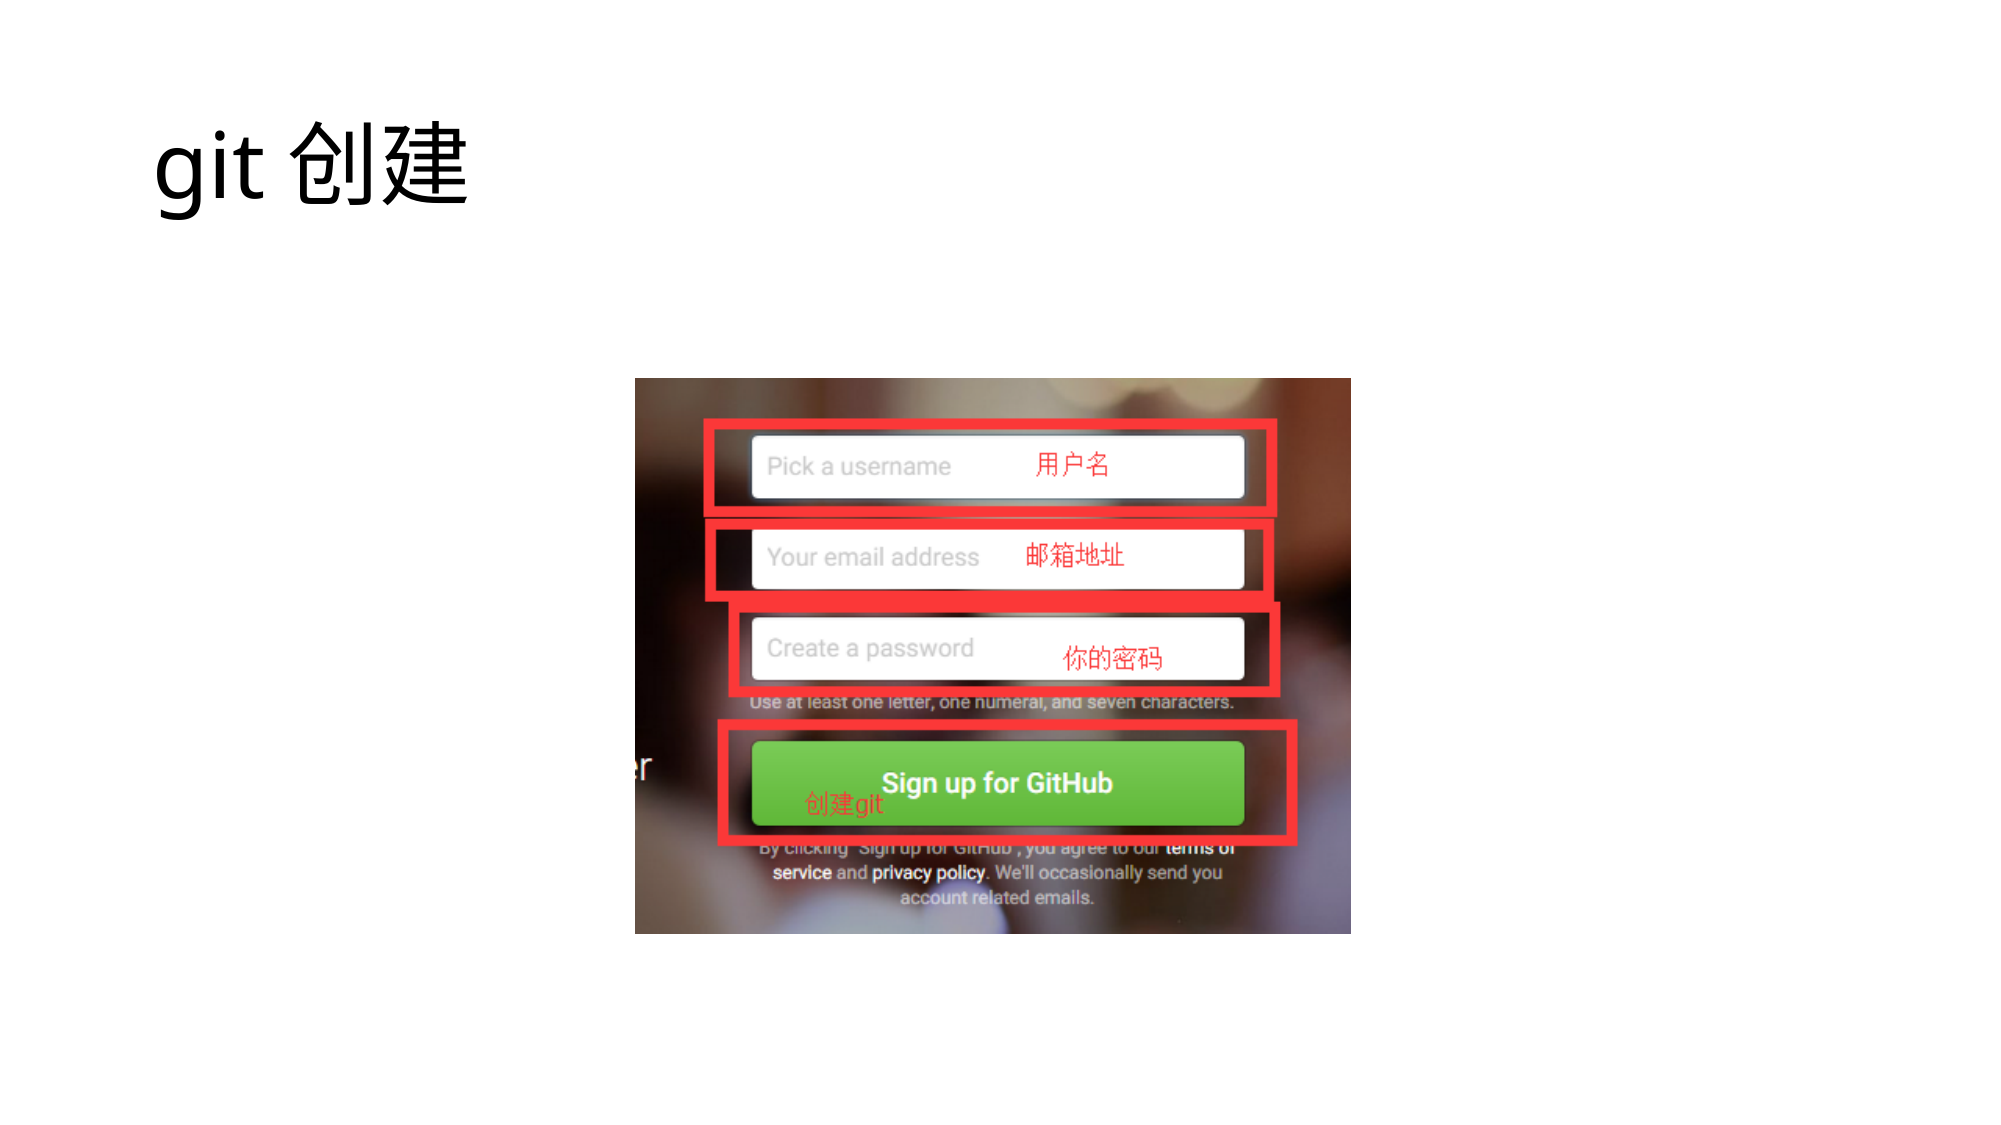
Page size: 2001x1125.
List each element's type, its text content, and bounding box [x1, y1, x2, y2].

title git创建 [137, 59, 1863, 278]
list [635, 378, 1351, 934]
